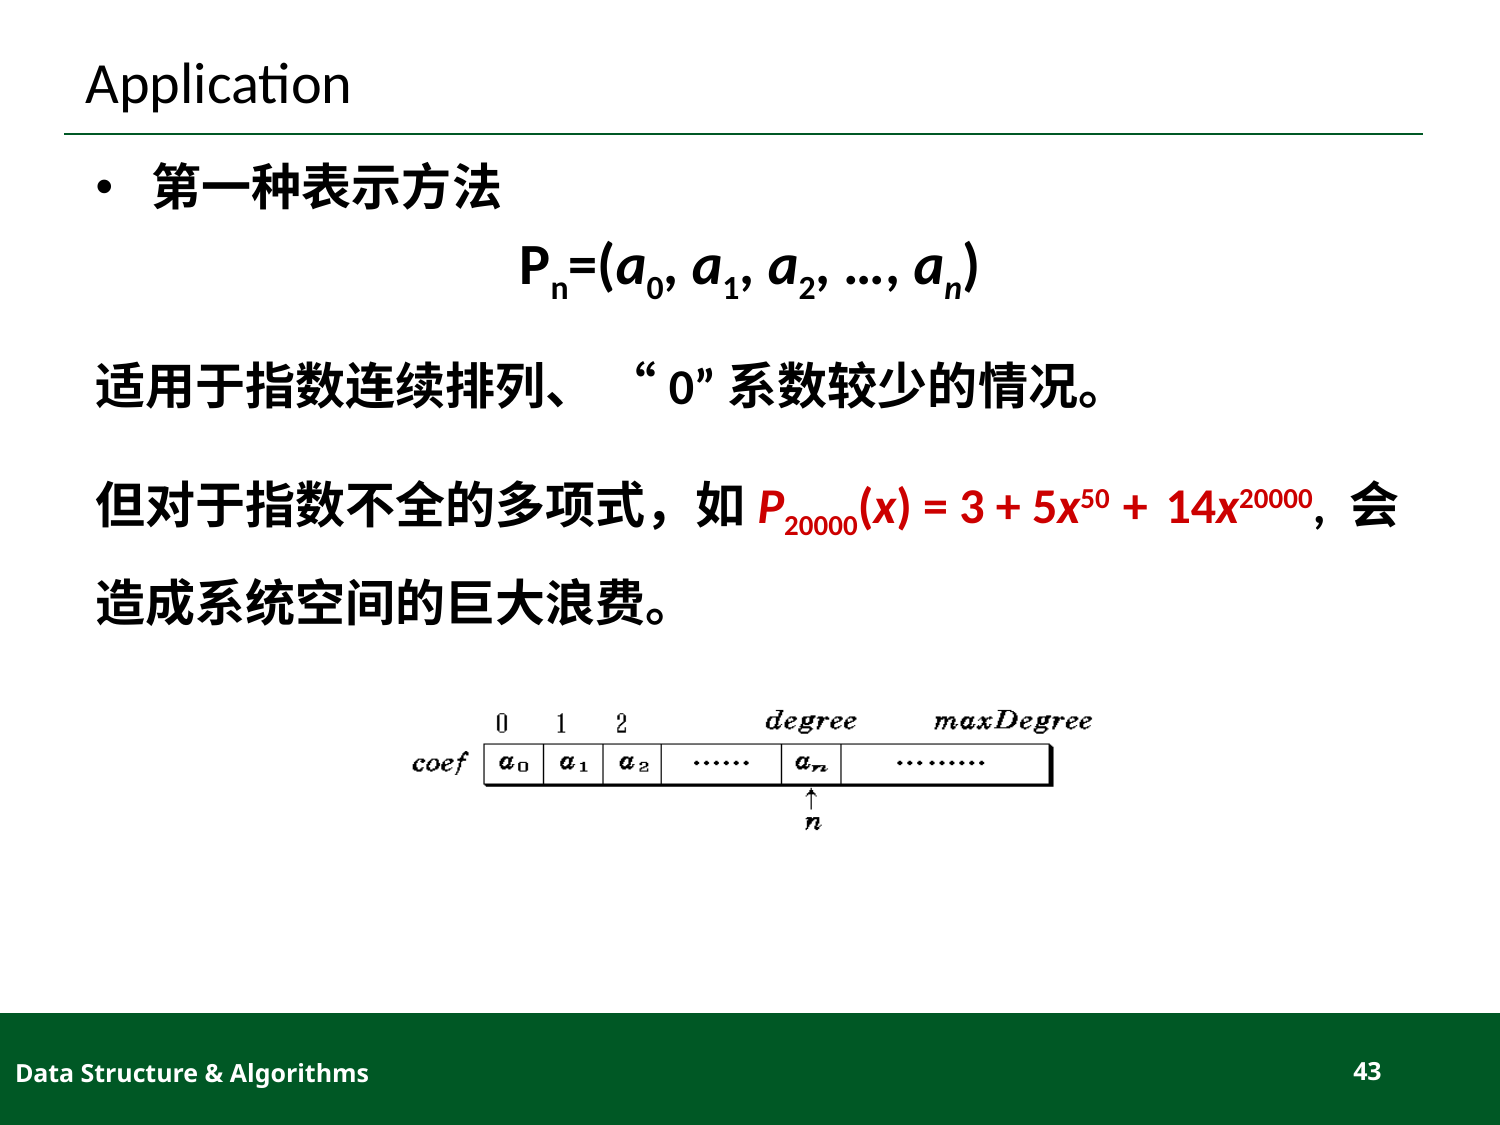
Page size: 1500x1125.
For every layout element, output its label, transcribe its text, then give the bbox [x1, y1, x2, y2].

title Application [70, 34, 1430, 135]
text_box 第一种表示方法 Pn=(a0, a1, a2, …, an) 适用于指数连续排列、 “0”系数较少的情况。 但对于指数不全的多项式，如P20000(x) = 3 + 5x50 + 14x20000, 会造成系统空间的巨大浪费。 [80, 154, 1420, 698]
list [398, 697, 1102, 842]
footer Data Structure & Algorithms [0, 1042, 507, 1103]
slide_number 43 [1059, 1042, 1397, 1103]
